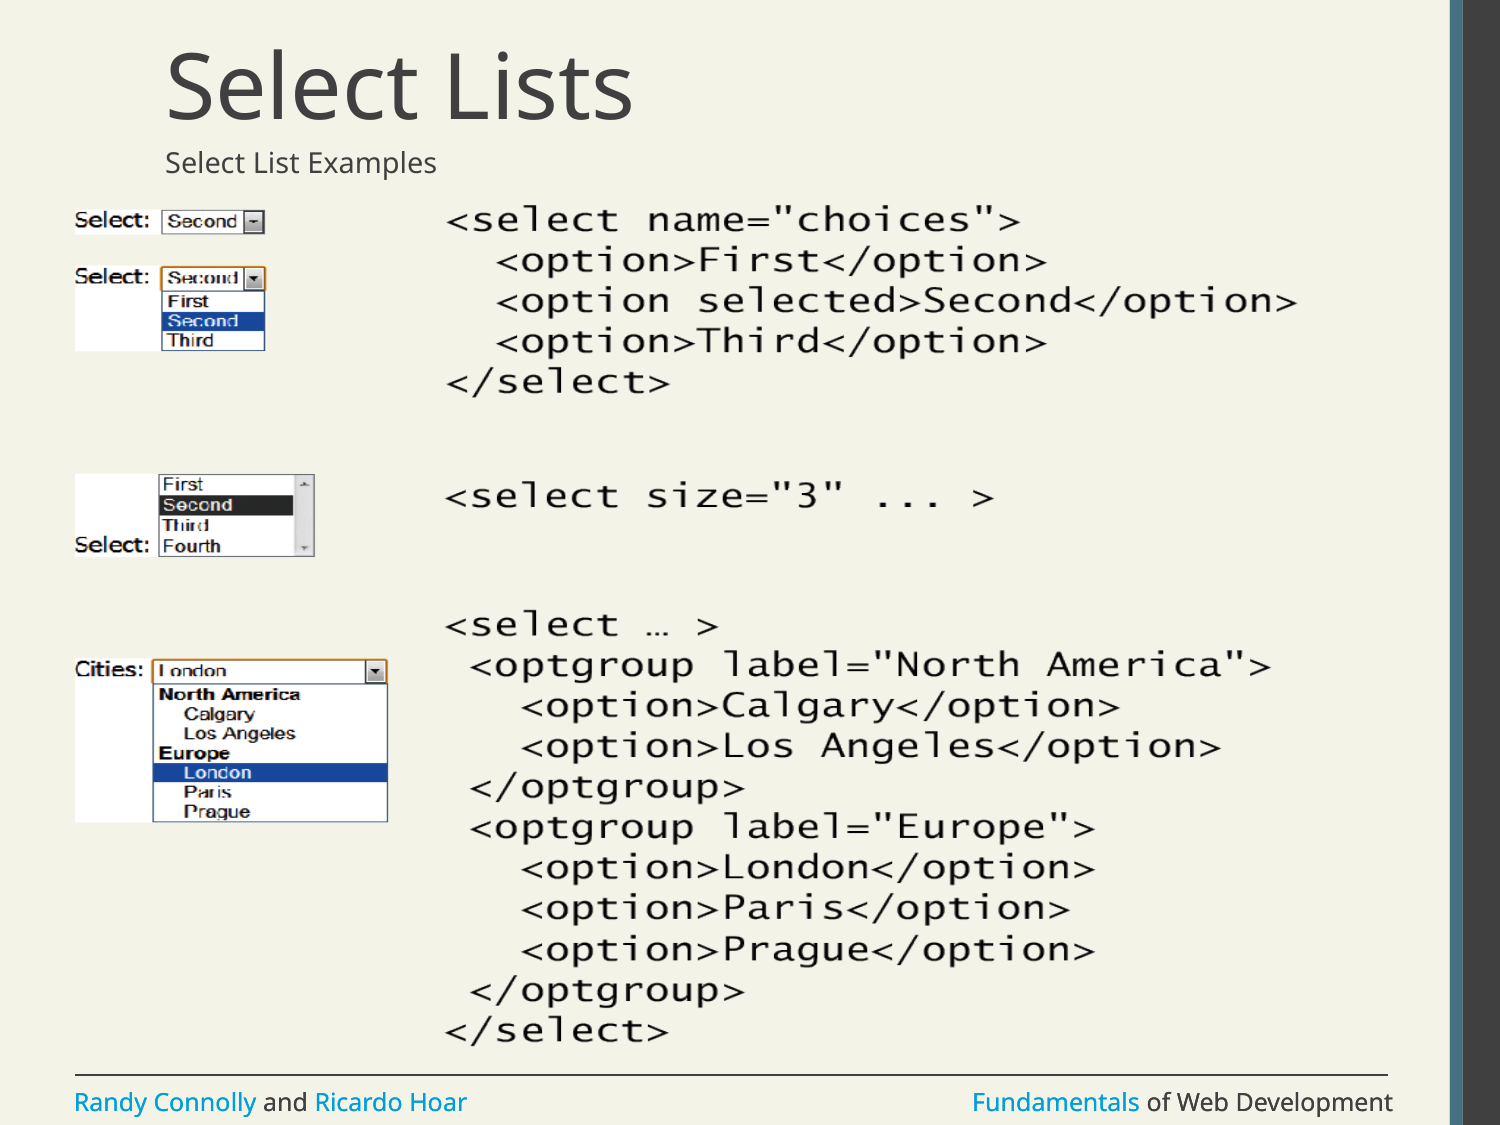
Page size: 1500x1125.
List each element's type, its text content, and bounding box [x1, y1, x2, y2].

title Select Lists [150, 20, 1425, 188]
picture [74, 198, 1301, 1051]
list Select List Examples [150, 137, 1200, 188]
